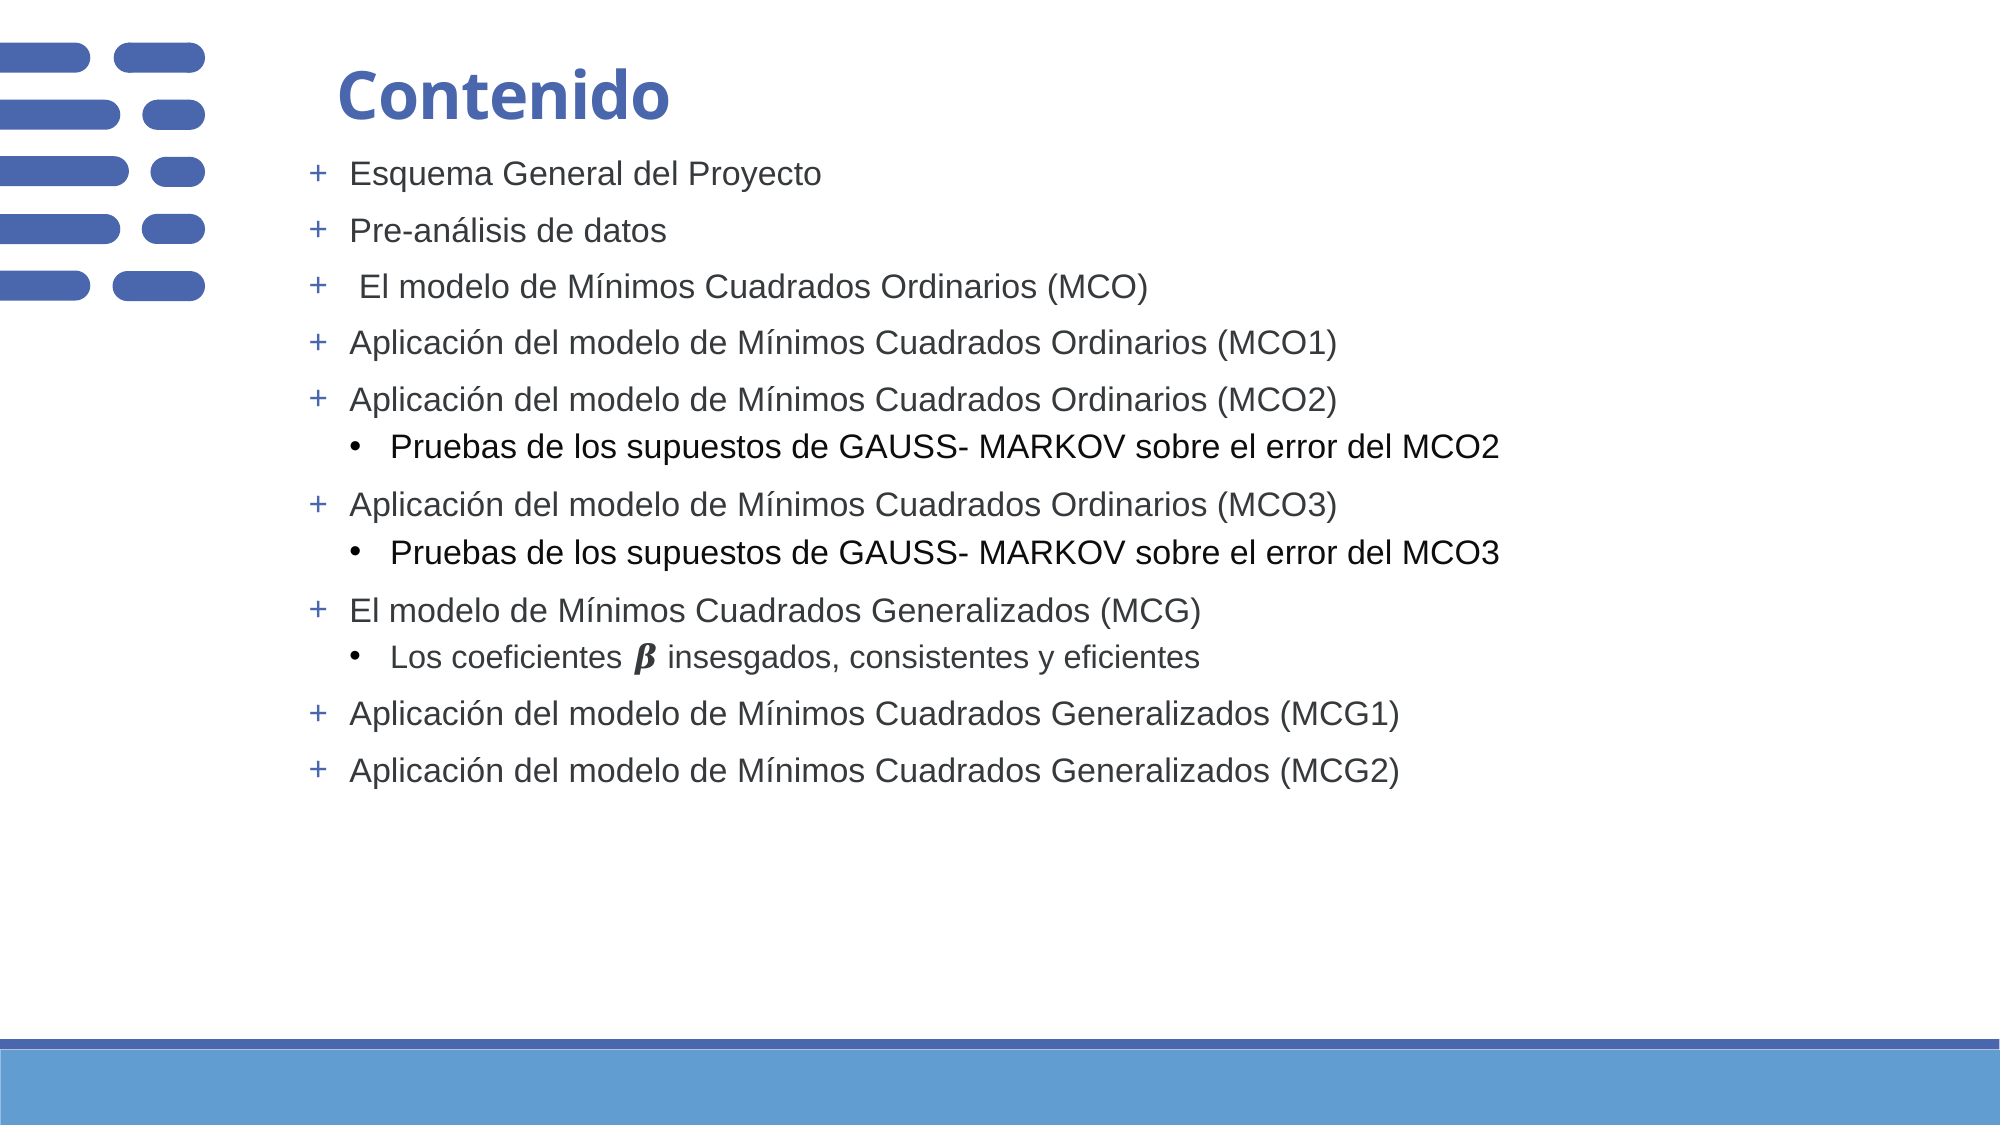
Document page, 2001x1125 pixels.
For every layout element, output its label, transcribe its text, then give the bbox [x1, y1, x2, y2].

list Esquema General del Proyecto Pre-análisis de datos El modelo de Mínimos Cuadrados Ordinarios (MCO) Aplicación del modelo de Mínimos Cuadrados Ordinarios (MCO1) Aplicación del modelo de Mínimos Cuadrados Ordinarios (MCO2) Pruebas de los supuestos de GAUSS- MARKOV sobre el error del MCO2 Aplicación del modelo de Mínimos Cuadrados Ordinarios (MCO3) Pruebas de los supuestos de GAUSS- MARKOV sobre el error del MCO3 El modelo de Mínimos Cuadrados Generalizados (MCG) Los coeficientes 𝜷 insesgados, consistentes y eficientes Aplicación del modelo de Mínimos Cuadrados Generalizados (MCG1) Aplicación del modelo de Mínimos Cuadrados Generalizados (MCG2) [308, 151, 1812, 791]
title Contenido [321, 50, 1826, 148]
